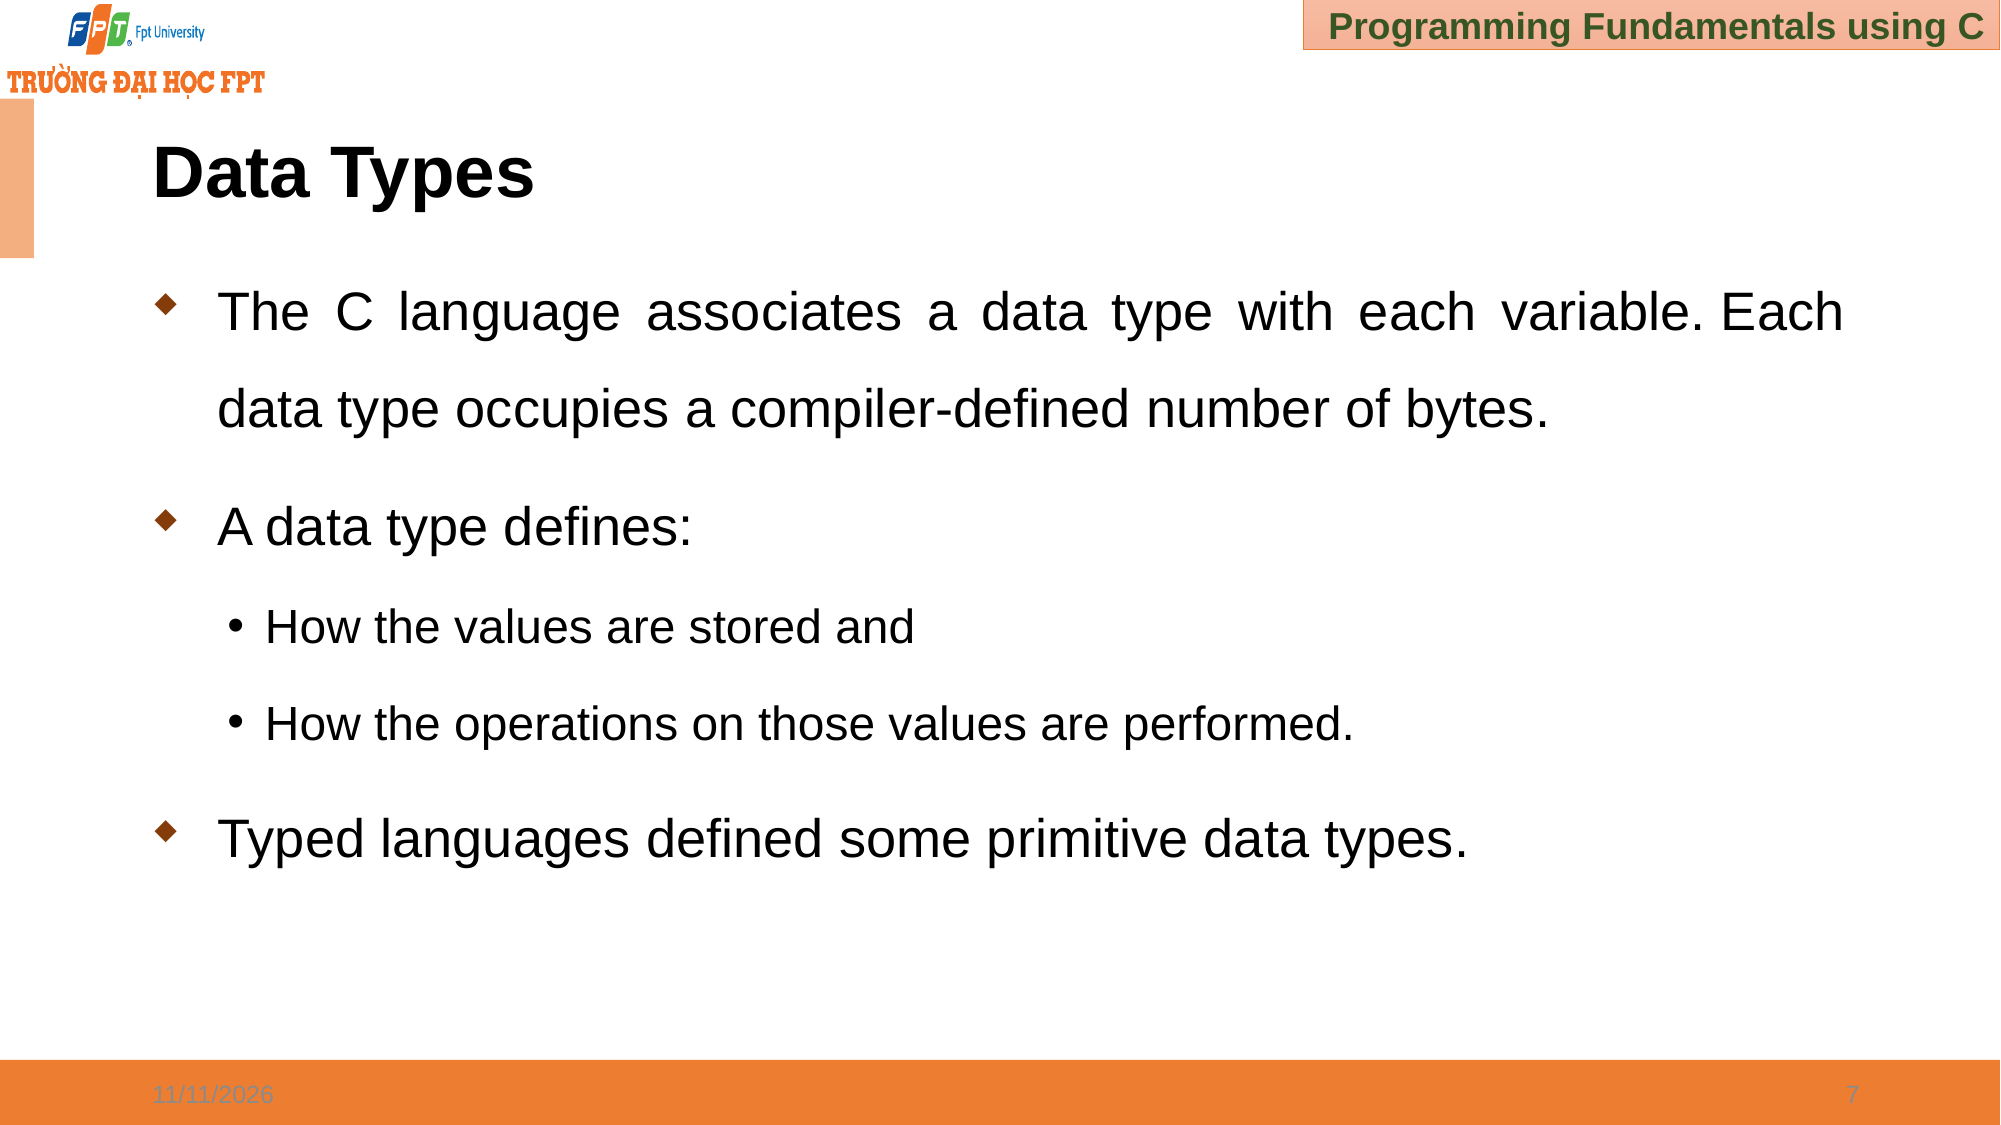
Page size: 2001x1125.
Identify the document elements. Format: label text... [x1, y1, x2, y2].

list The C language associates a data type with each variable. Each data type occupies a compiler-defined number of bytes. A data type defines: How the values are stored and How the operations on those values are performed. Typed languages defined some primitive data types. [137, 235, 1863, 1057]
title Data Types [137, 126, 1863, 222]
slide_number 7 [1424, 1063, 1875, 1123]
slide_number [137, 1063, 588, 1123]
